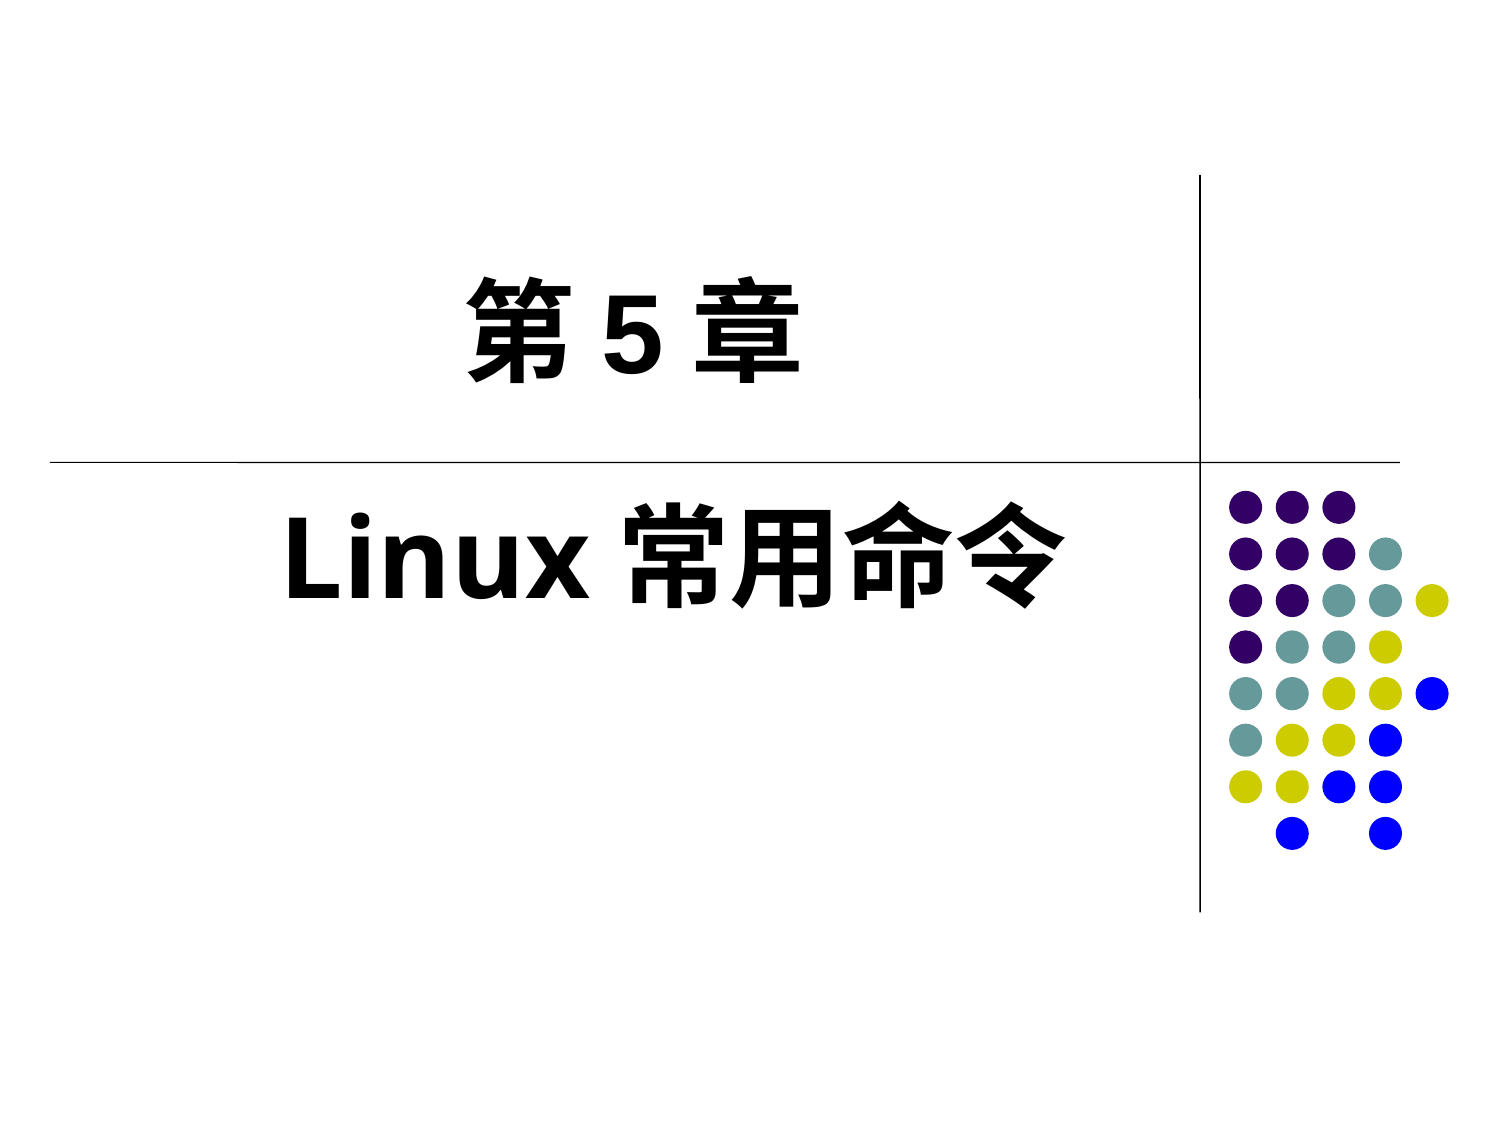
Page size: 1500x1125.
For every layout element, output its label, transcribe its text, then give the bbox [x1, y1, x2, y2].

subtitle Linux常用命令 [160, 478, 1187, 881]
title 第5章 [0, 235, 1105, 540]
